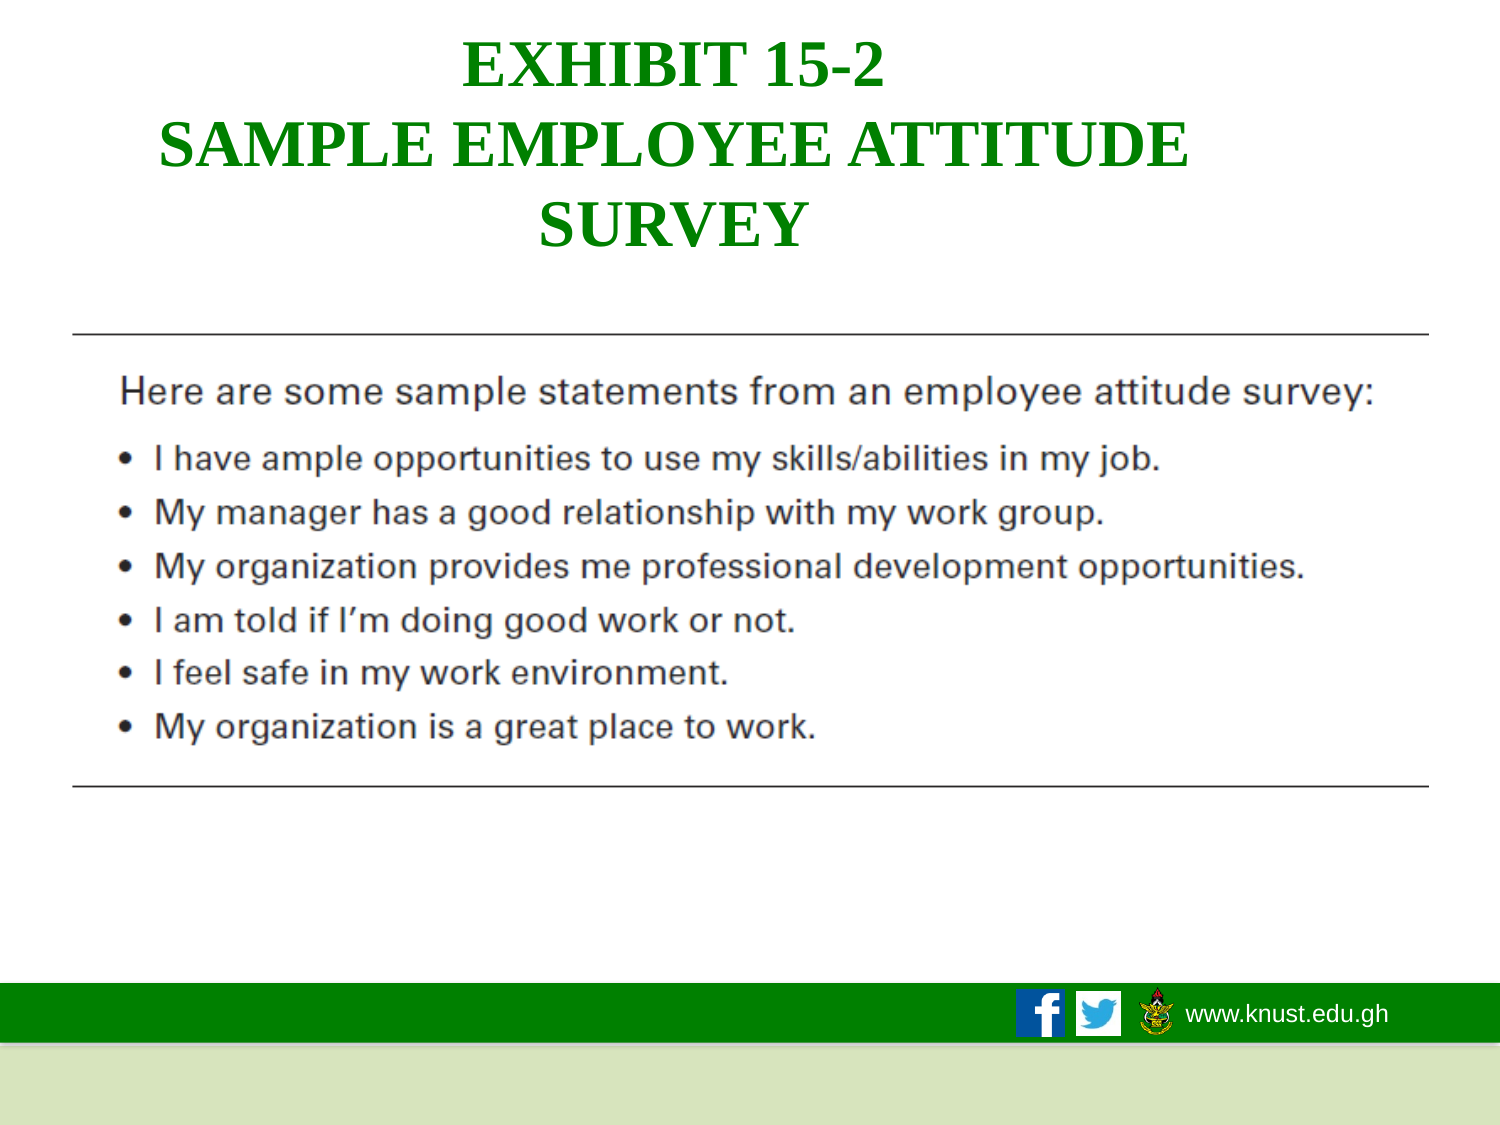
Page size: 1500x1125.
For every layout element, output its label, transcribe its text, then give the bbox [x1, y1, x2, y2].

title EXHIBIT 15-2 SAMPLE EMPLOYEE ATTITUDE SURVEY [0, 12, 1350, 200]
picture [71, 312, 1429, 813]
picture [1139, 987, 1174, 1035]
picture [1016, 989, 1065, 1037]
picture [1076, 991, 1121, 1036]
